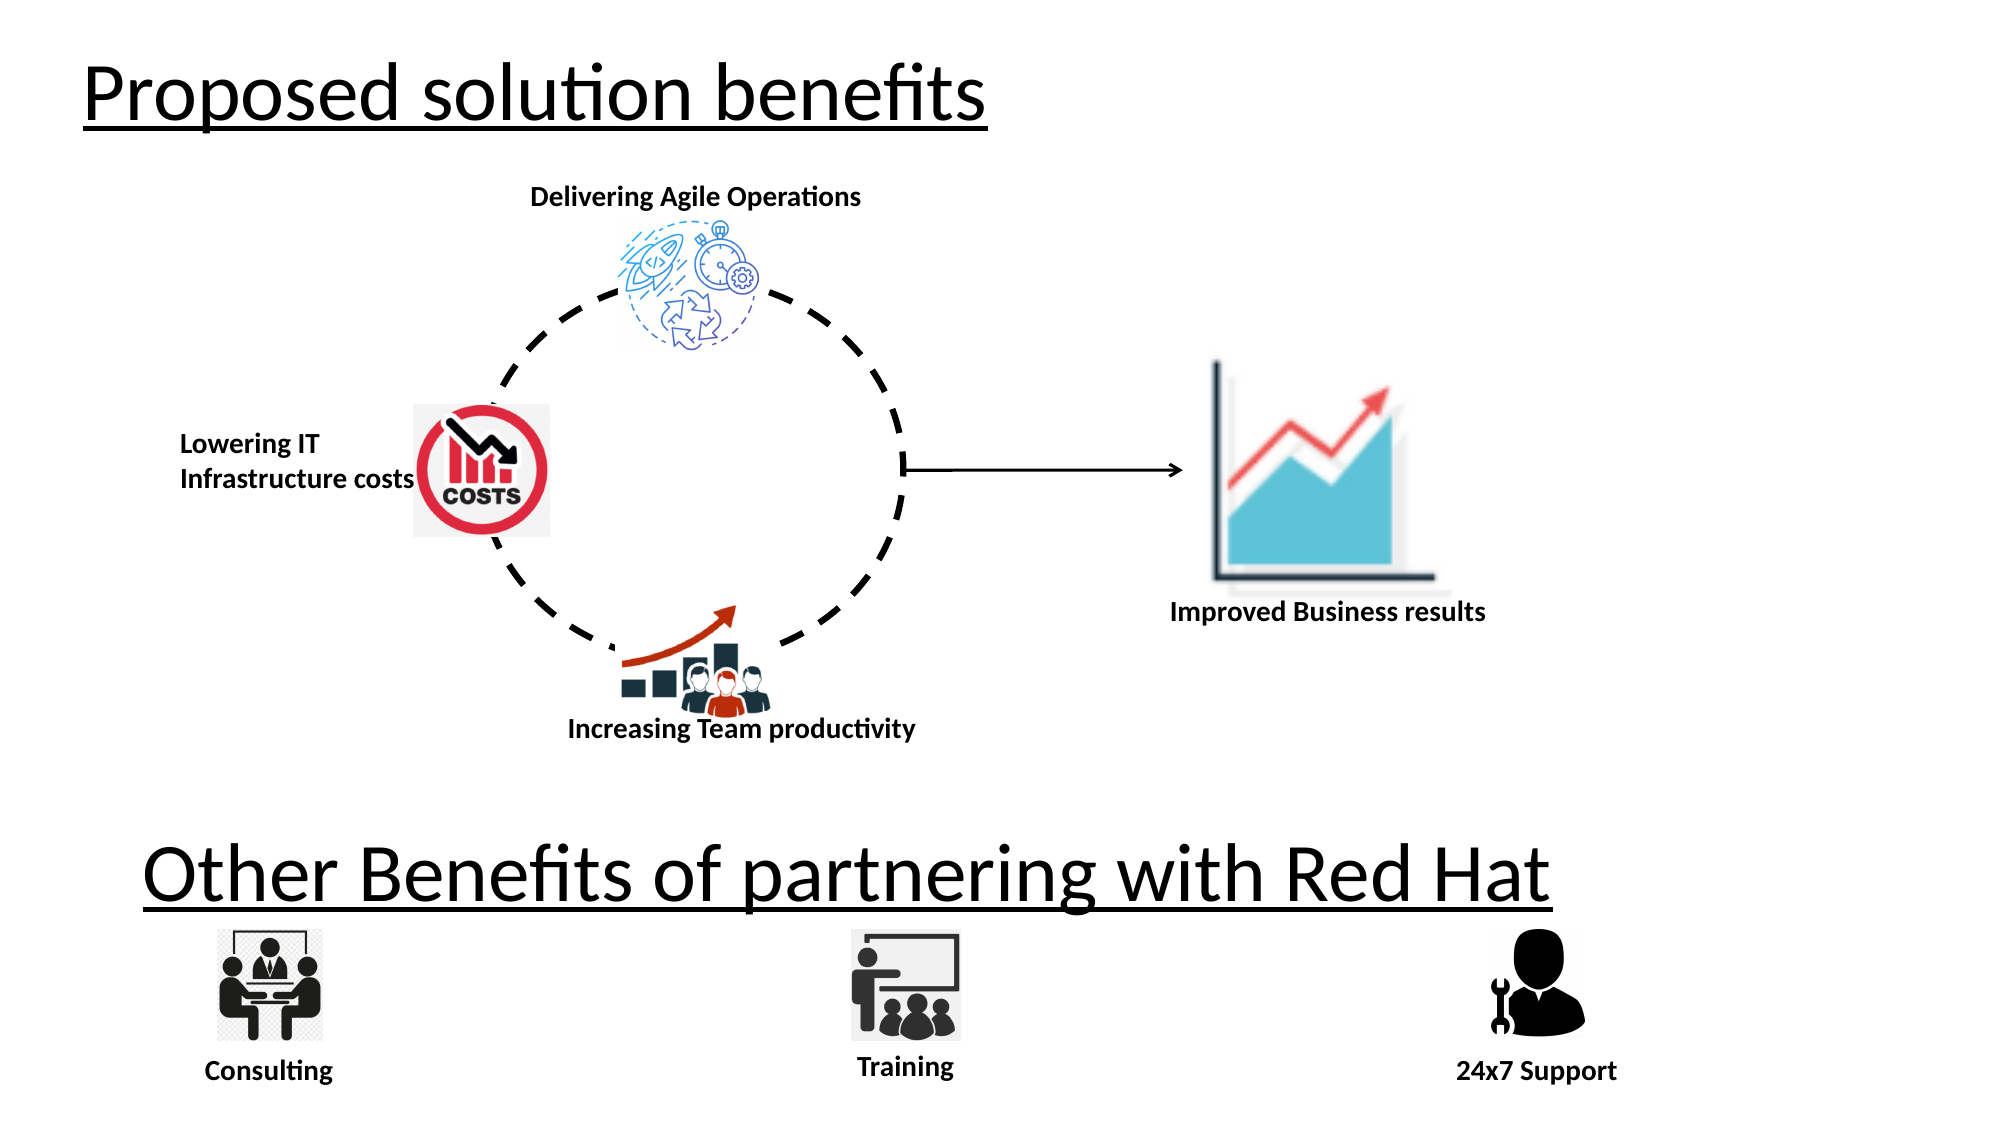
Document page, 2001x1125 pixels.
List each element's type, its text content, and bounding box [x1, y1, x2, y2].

picture [1189, 334, 1452, 602]
text_box Increasing Team productivity [552, 701, 932, 752]
text_box Proposed solution benefits [67, 29, 1403, 145]
text_box Consulting [190, 1043, 349, 1094]
text_box Training [842, 1039, 970, 1090]
text_box Other Benefits of partnering with Red Hat [127, 810, 1585, 926]
picture [615, 217, 761, 352]
picture [410, 402, 552, 538]
text_box Improved Business results [1155, 584, 1502, 635]
text_box [493, 289, 905, 649]
picture [216, 929, 323, 1041]
text_box Lowering IT Infrastructure costs [165, 416, 410, 502]
text_box Delivering Agile Operations [515, 170, 877, 221]
text_box 24x7 Support [1441, 1043, 1633, 1094]
picture [851, 929, 961, 1041]
picture [613, 598, 776, 723]
picture [1490, 929, 1585, 1037]
